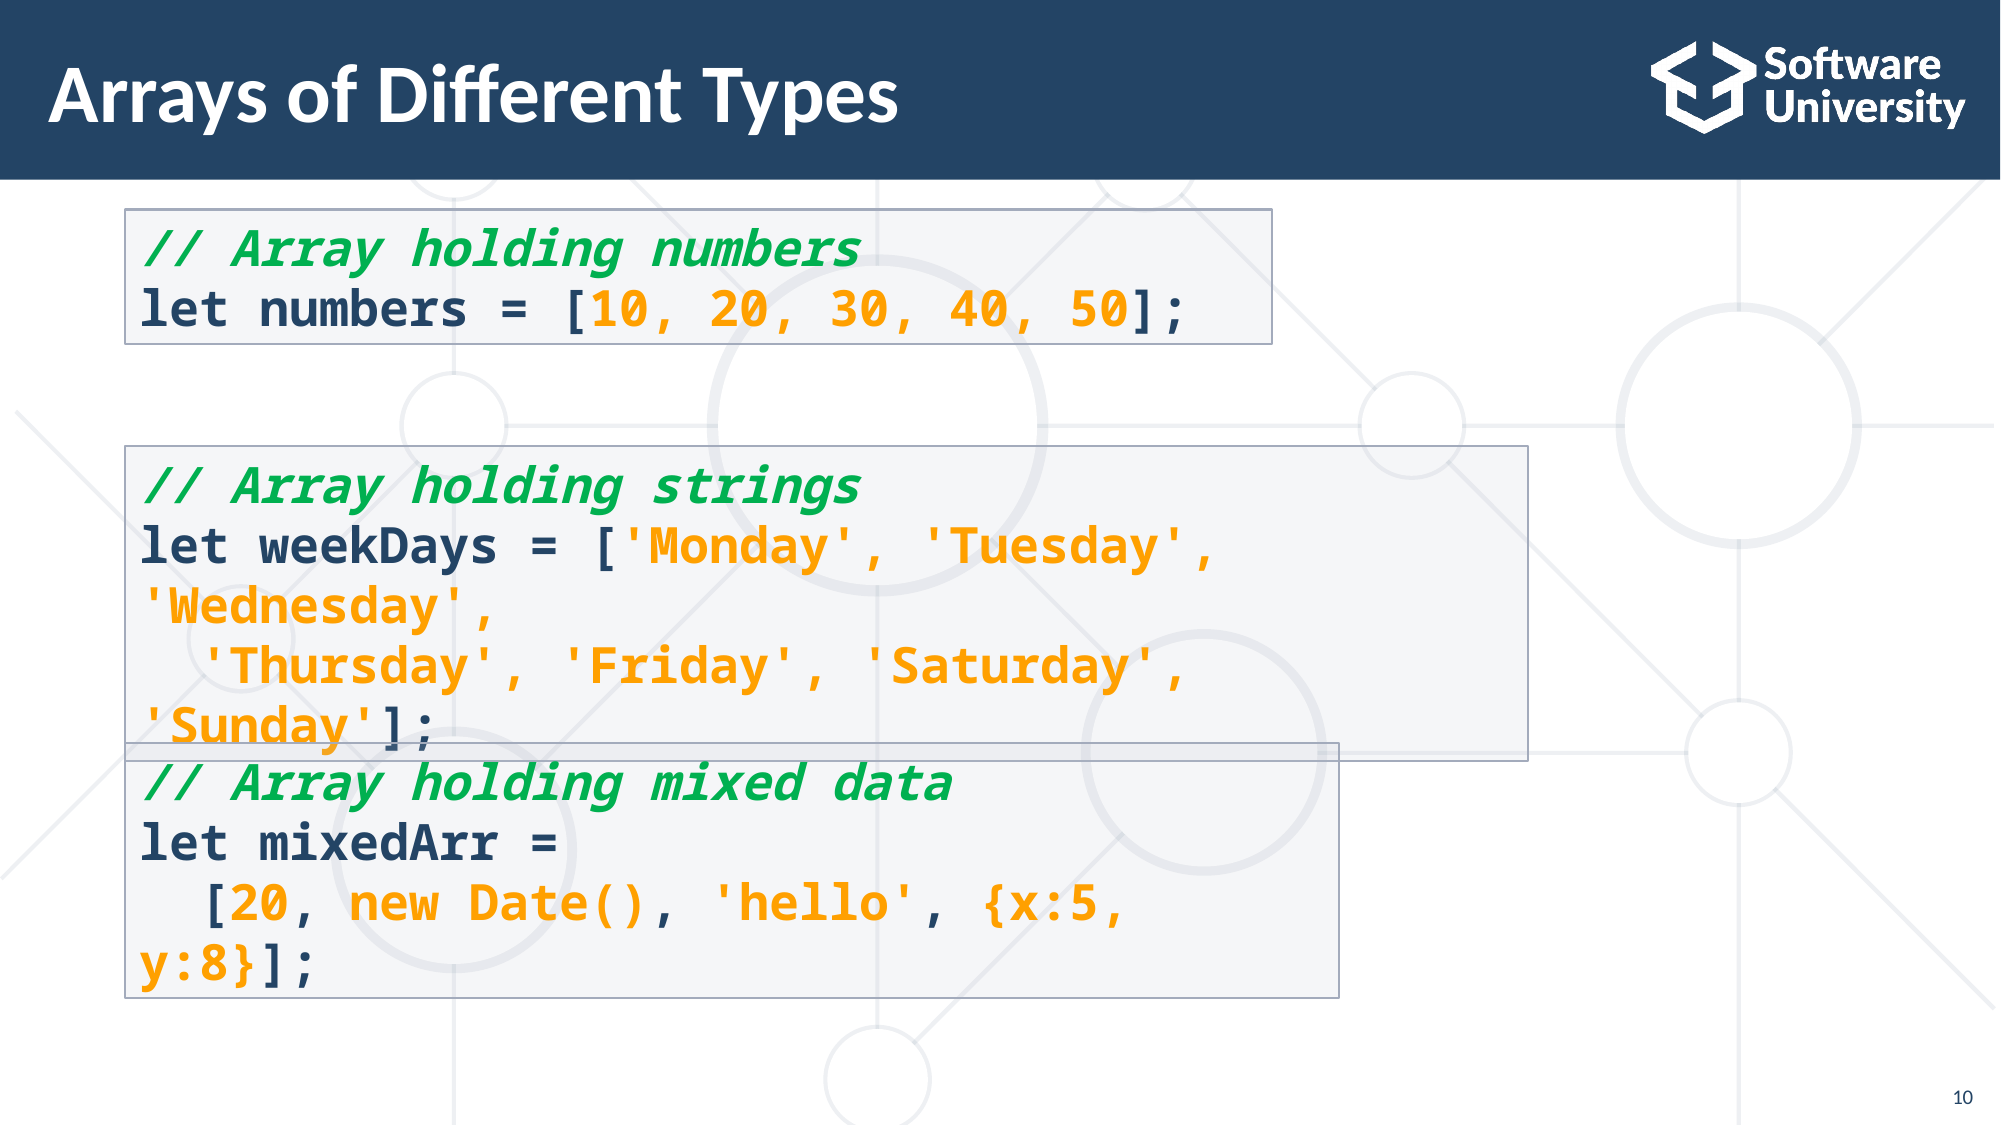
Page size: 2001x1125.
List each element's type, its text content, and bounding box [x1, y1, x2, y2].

picture [1651, 41, 1966, 134]
slide_number 10 [1927, 1067, 1989, 1117]
title Arrays of Different Types [31, 16, 1625, 162]
text_box // Array holding numbers let numbers = [10, 20, 30, 40, 50]; [125, 209, 1272, 345]
text_box // Array holding mixed data let mixedArr = [20, new Date(), 'hello', {x:5, y:8}]; [124, 742, 1340, 998]
text_box // Array holding strings let weekDays = ['Monday', 'Tuesday', 'Wednesday', 'Thursday', 'Friday', 'Saturday', 'Sunday']; [124, 445, 1529, 761]
